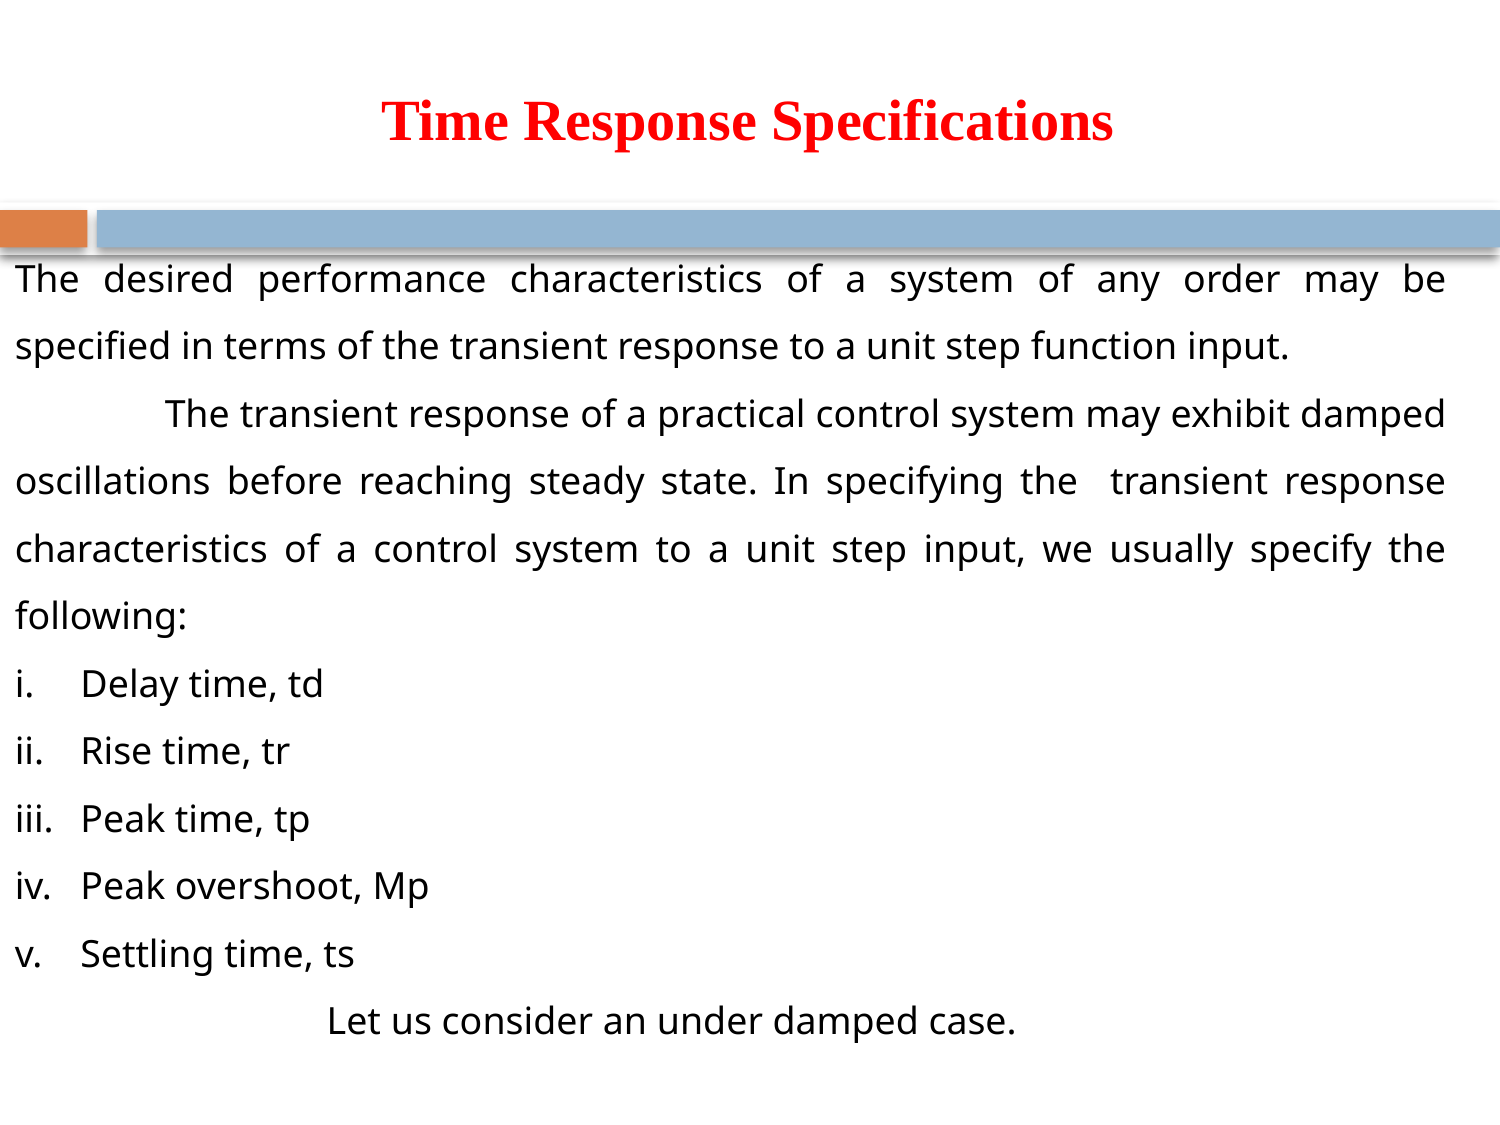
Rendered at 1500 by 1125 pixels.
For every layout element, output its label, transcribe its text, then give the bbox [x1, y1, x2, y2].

text_box The desired performance characteristics of a system of any order may be specified in terms of the transient response to a unit step function input. The transient response of a practical control system may exhibit damped oscillations before reaching steady state. In specifying the transient response characteristics of a control system to a unit step input, we usually specify the following: Delay time, td Rise time, tr Peak time, tp Peak overshoot, Mp Settling time, ts Let us consider an under damped case. [0, 224, 1463, 1050]
text_box [1463, 237, 1471, 283]
text_box Time Response Specifications [366, 75, 1131, 160]
